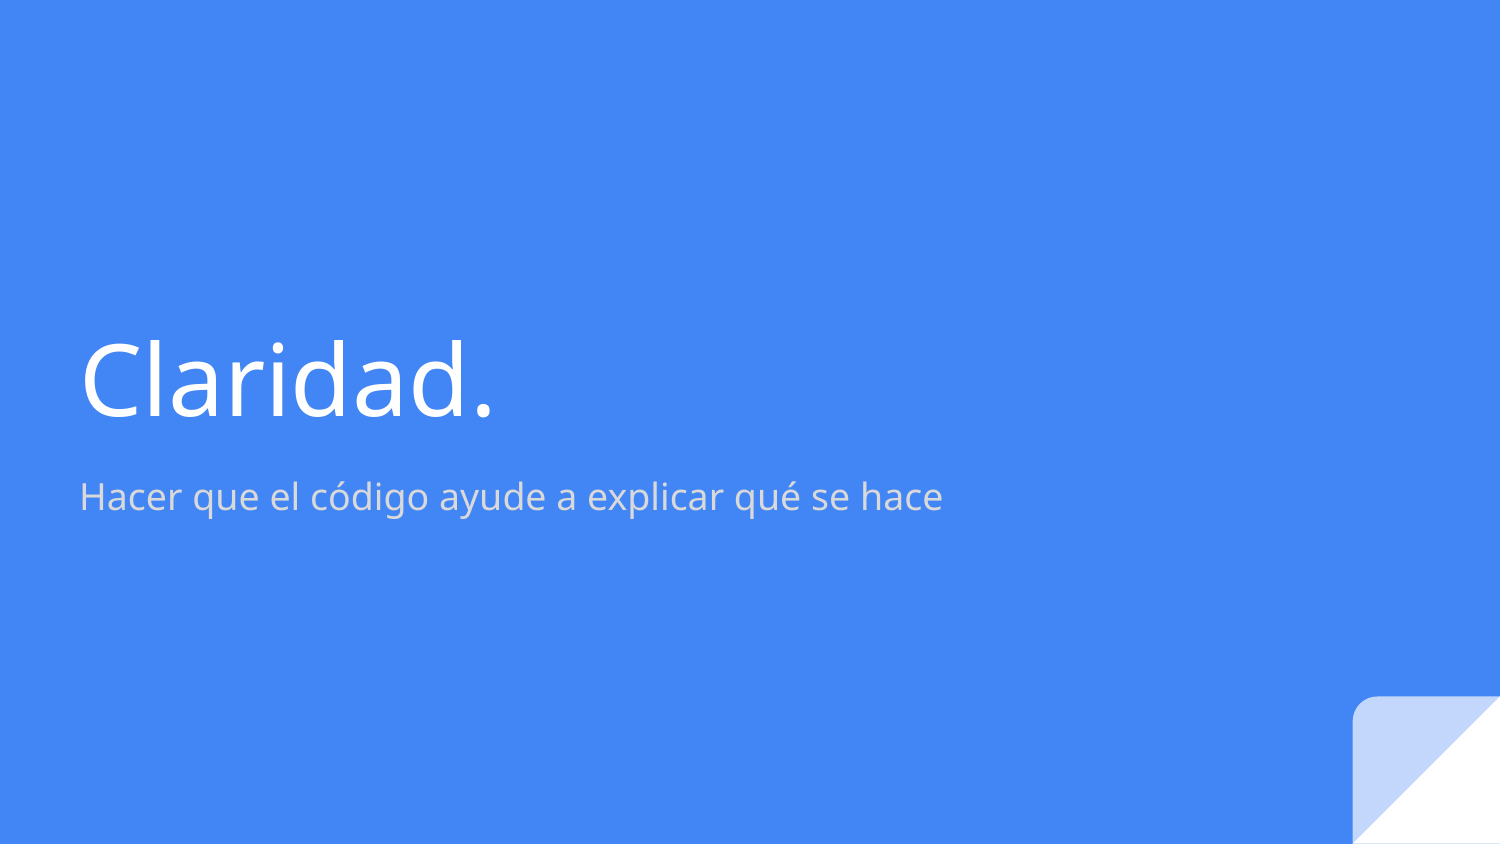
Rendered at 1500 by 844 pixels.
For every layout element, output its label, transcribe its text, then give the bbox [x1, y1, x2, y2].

title Claridad. [64, 298, 1413, 452]
subtitle Hacer que el código ayude a explicar qué se hace [64, 457, 1413, 529]
